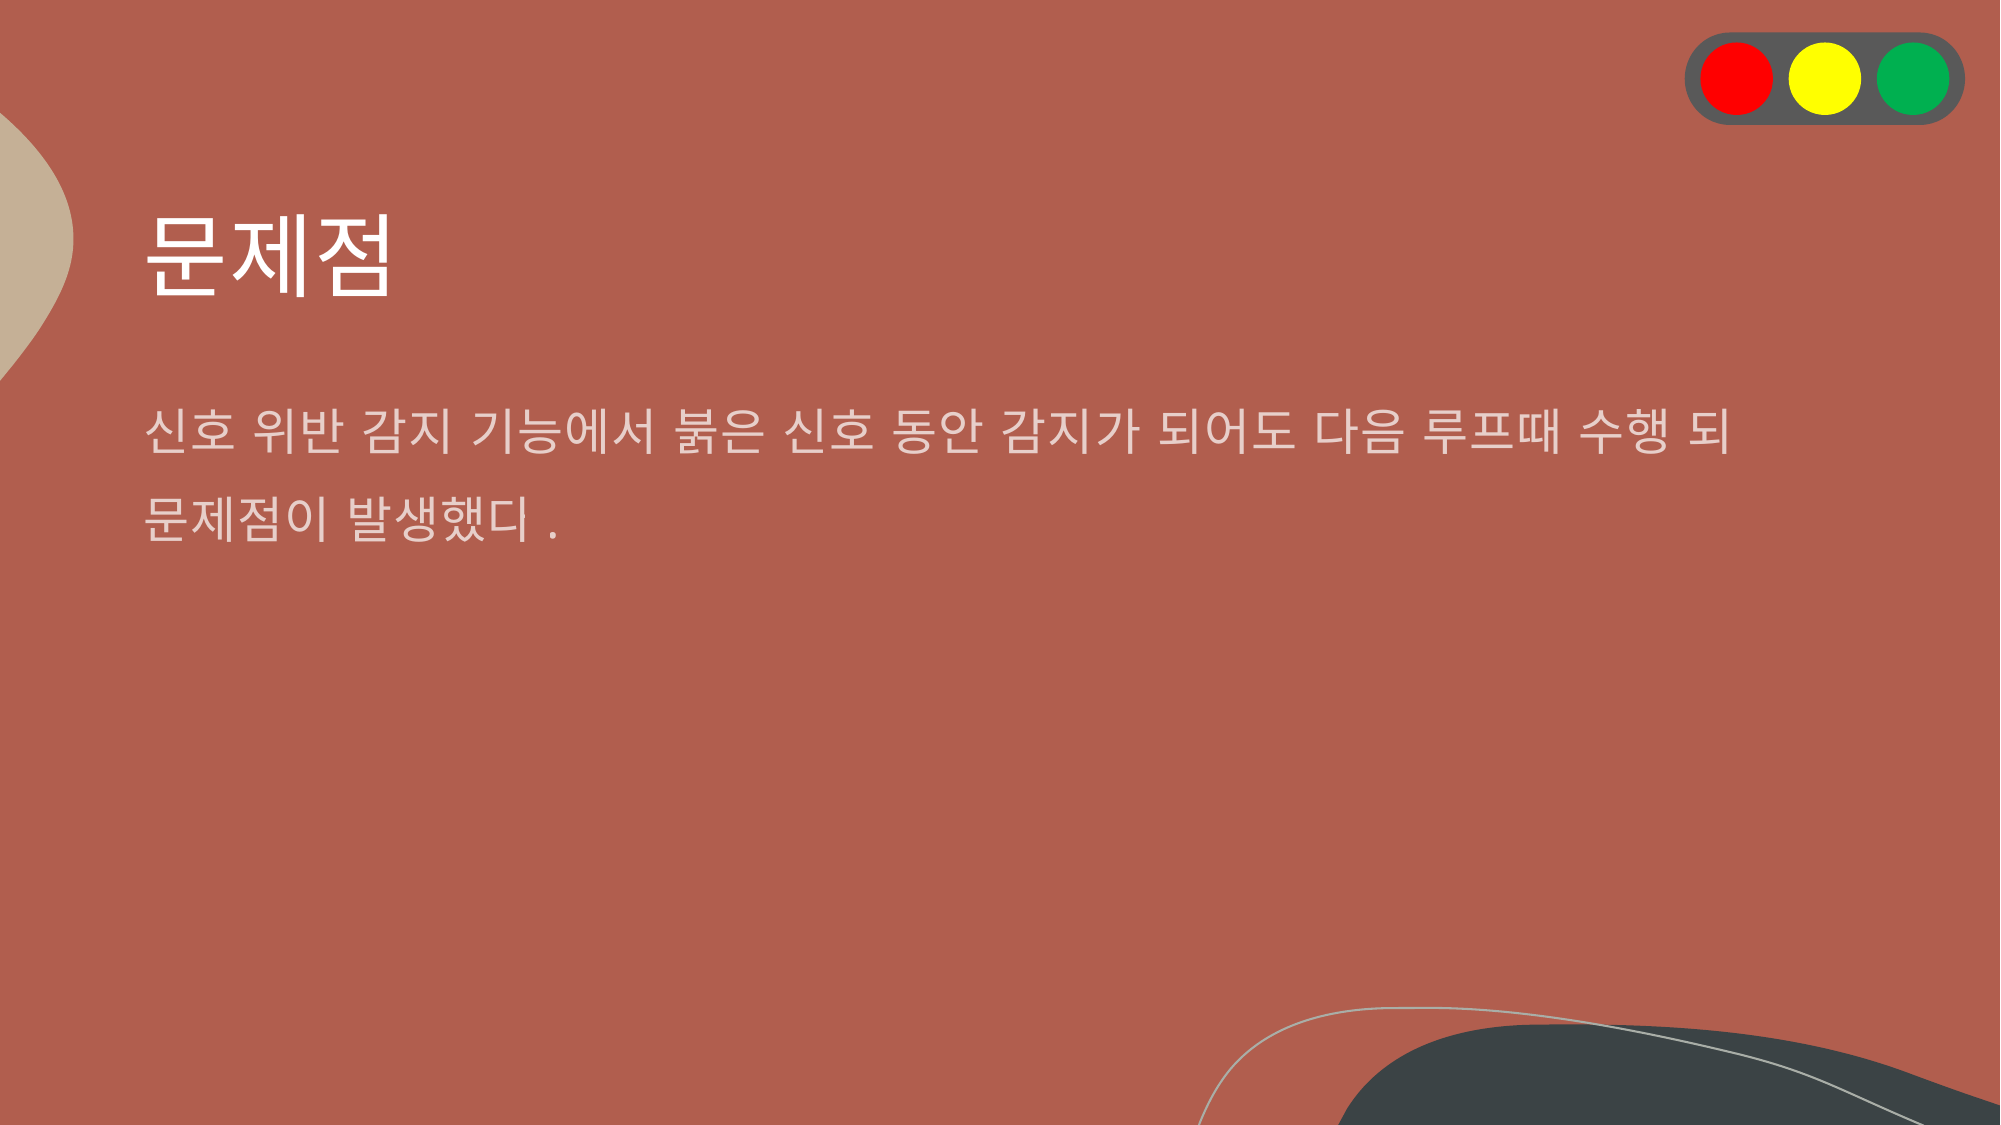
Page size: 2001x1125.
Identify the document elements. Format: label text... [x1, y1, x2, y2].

list 신호 위반 감지 기능에서 붉은 신호 동안 감지가 되어도 다음 루프때 수행 되는 문제점이 발생했다. [125, 375, 1875, 1002]
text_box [1684, 32, 1966, 125]
title 문제점 [125, 125, 1875, 375]
